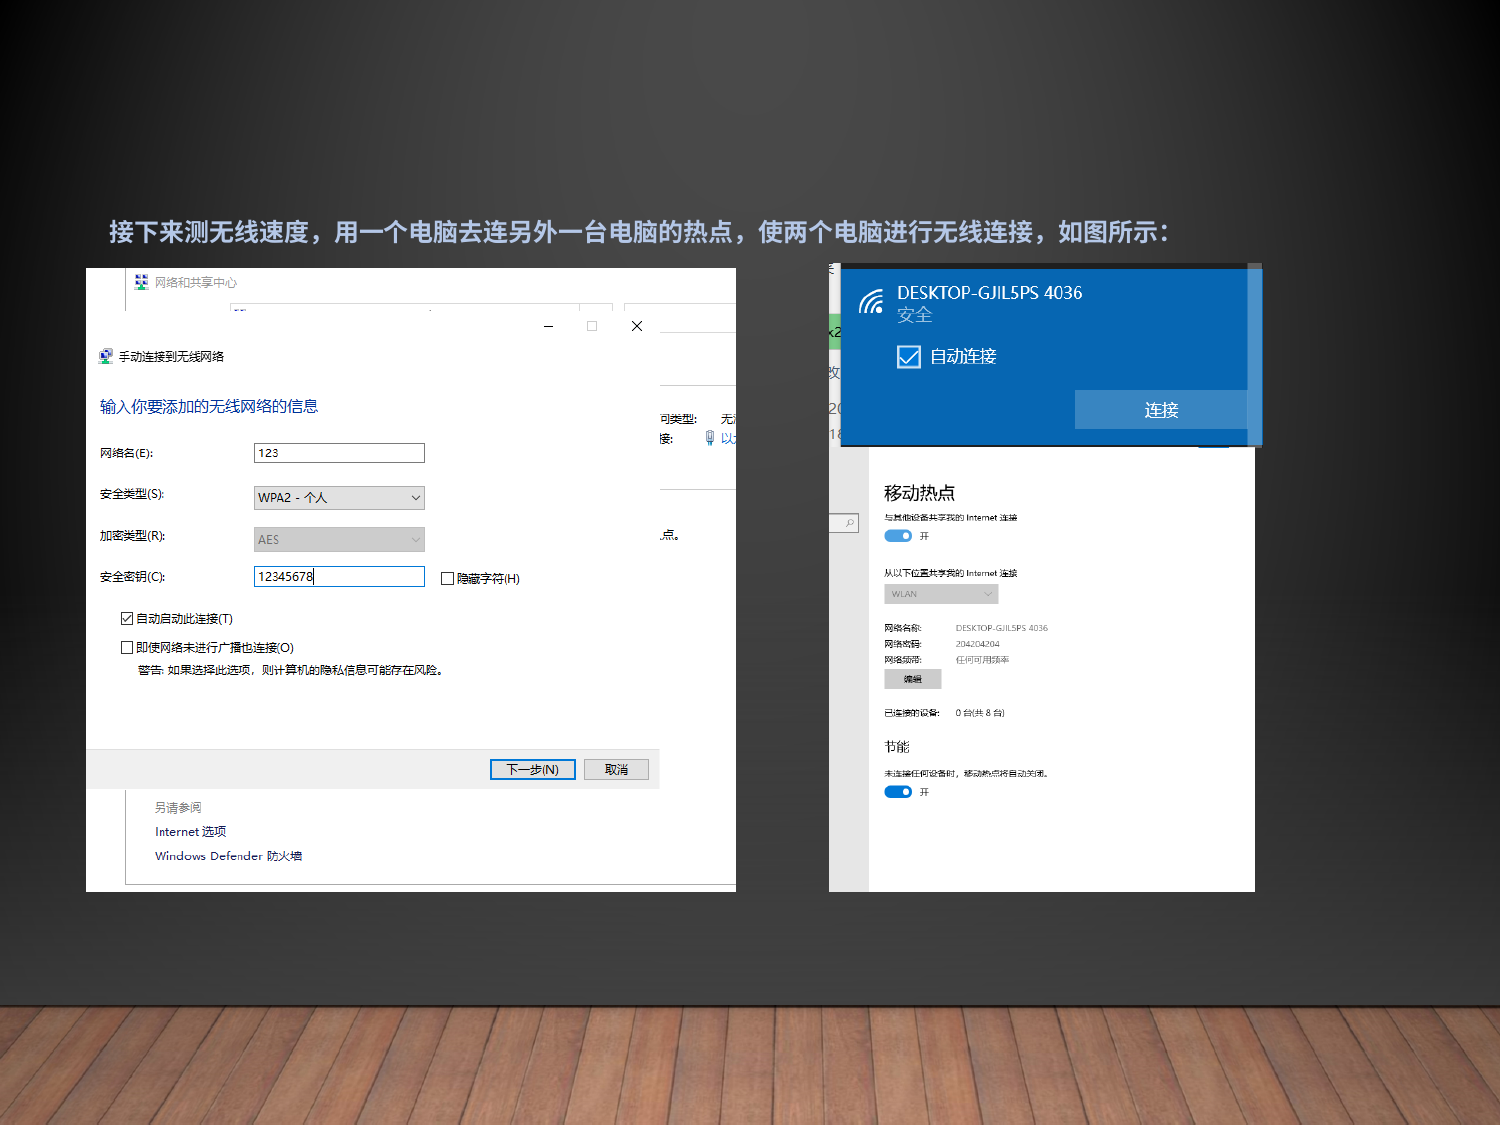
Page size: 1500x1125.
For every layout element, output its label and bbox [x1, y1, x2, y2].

list [829, 263, 1263, 448]
picture [0, 0, 1500, 1125]
